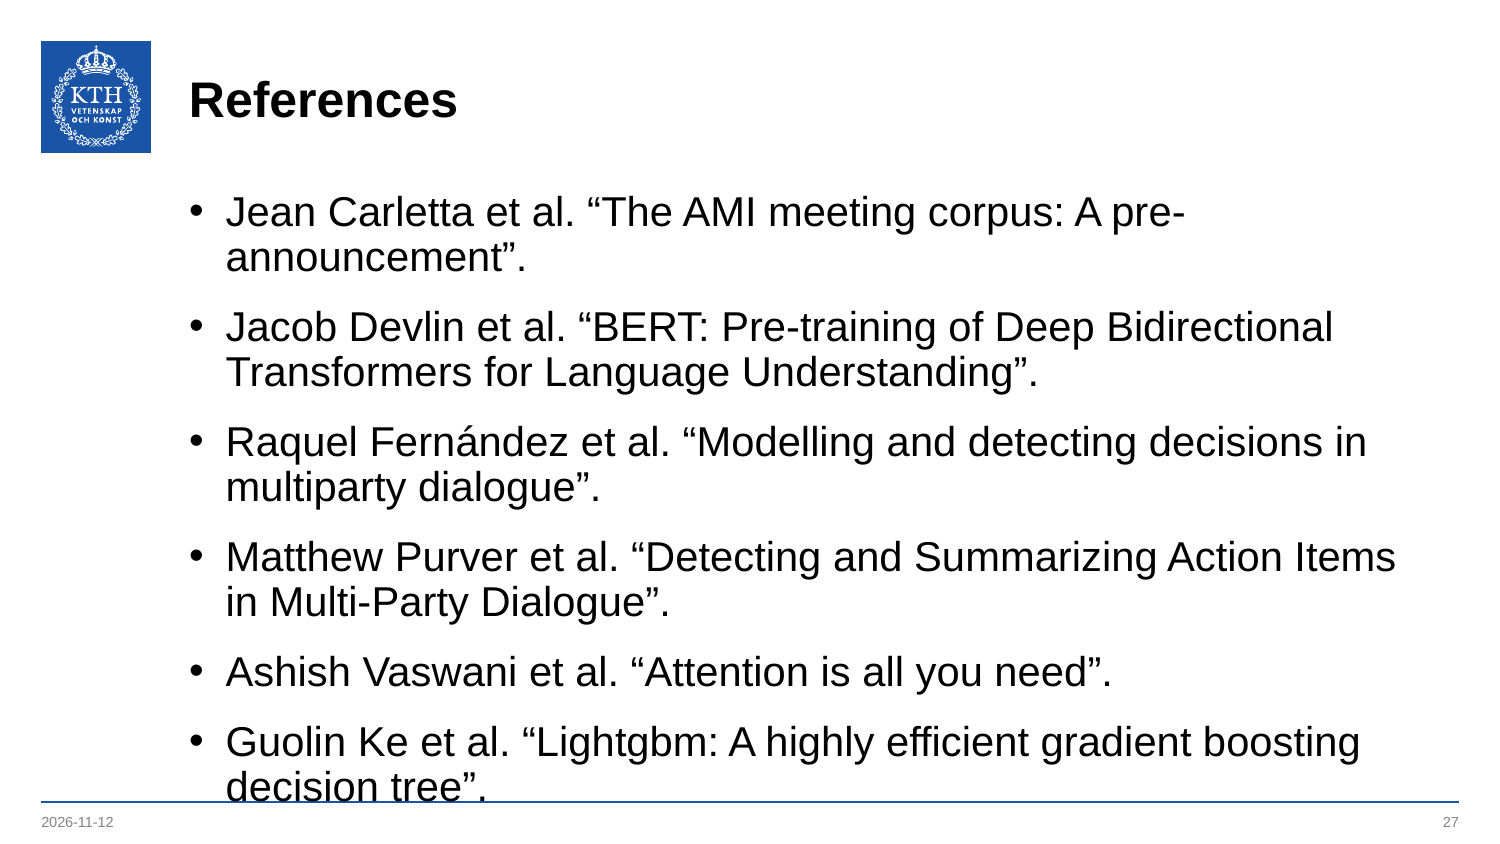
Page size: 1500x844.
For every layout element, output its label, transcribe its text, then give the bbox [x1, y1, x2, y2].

slide_number 27 [1121, 811, 1459, 832]
title References [173, 41, 1413, 152]
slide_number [41, 811, 379, 832]
list Jean Carletta et al. “The AMI meeting corpus: A pre-announcement”. Jacob Devlin et al. “BERT: Pre-training of Deep Bidirectional Transformers for Language Understanding”. Raquel Fernández et al. “Modelling and detecting decisions in multiparty dialogue”. Matthew Purver et al. “Detecting and Summarizing Action Items in Multi-Party Dialogue”. Ashish Vaswani et al. “Attention is all you need”. Guolin Ke et al. “Lightgbm: A highly efficient gradient boosting decision tree”. [174, 182, 1415, 775]
